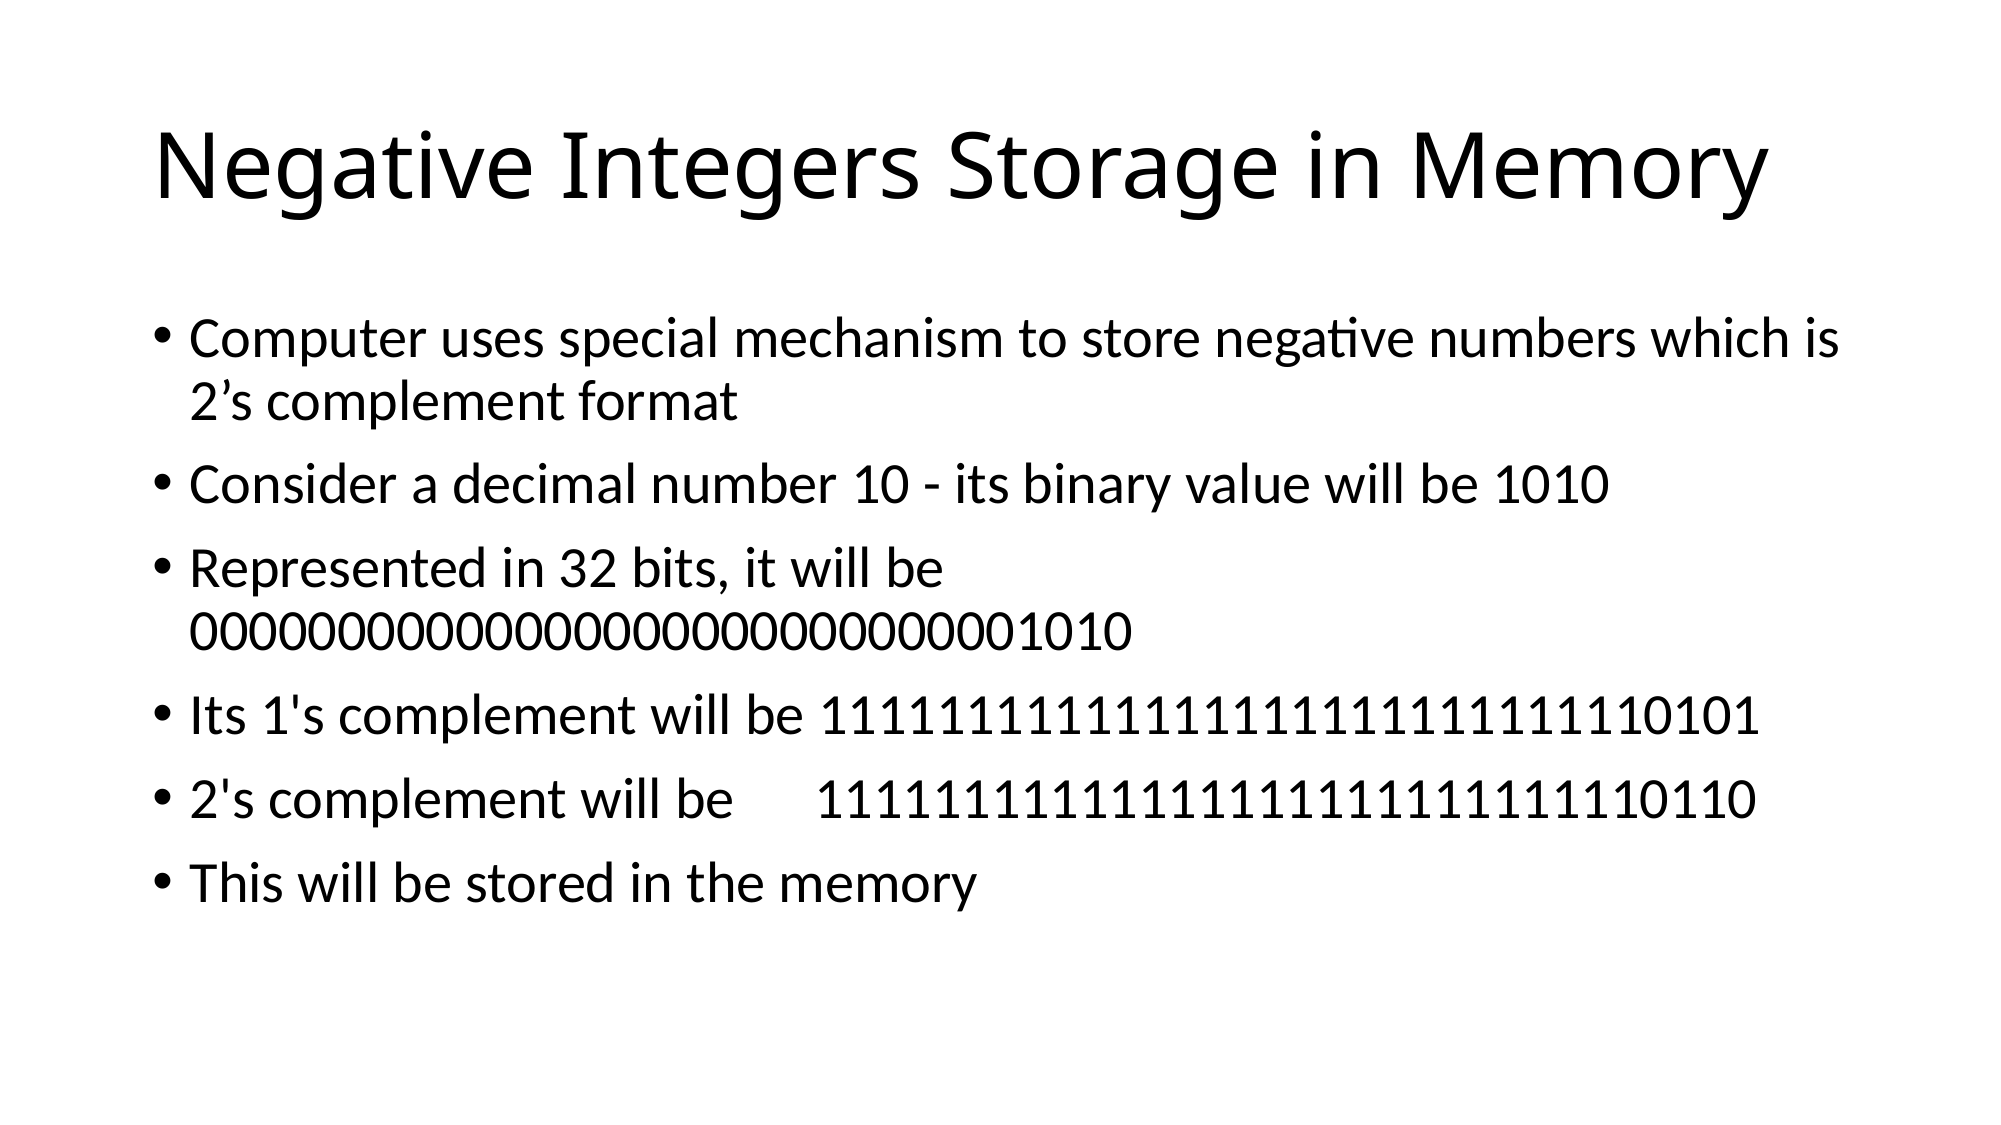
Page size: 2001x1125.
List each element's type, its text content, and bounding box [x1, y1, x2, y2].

list Computer uses special mechanism to store negative numbers which is 2’s complement format Consider a decimal number 10 - its binary value will be 1010 Represented in 32 bits, it will be 00000000000000000000000000001010 Its 1's complement will be 11111111111111111111111111110101 2's complement will be 11111111111111111111111111110110 This will be stored in the memory [137, 299, 1863, 1014]
title Negative Integers Storage in Memory [137, 59, 1863, 278]
